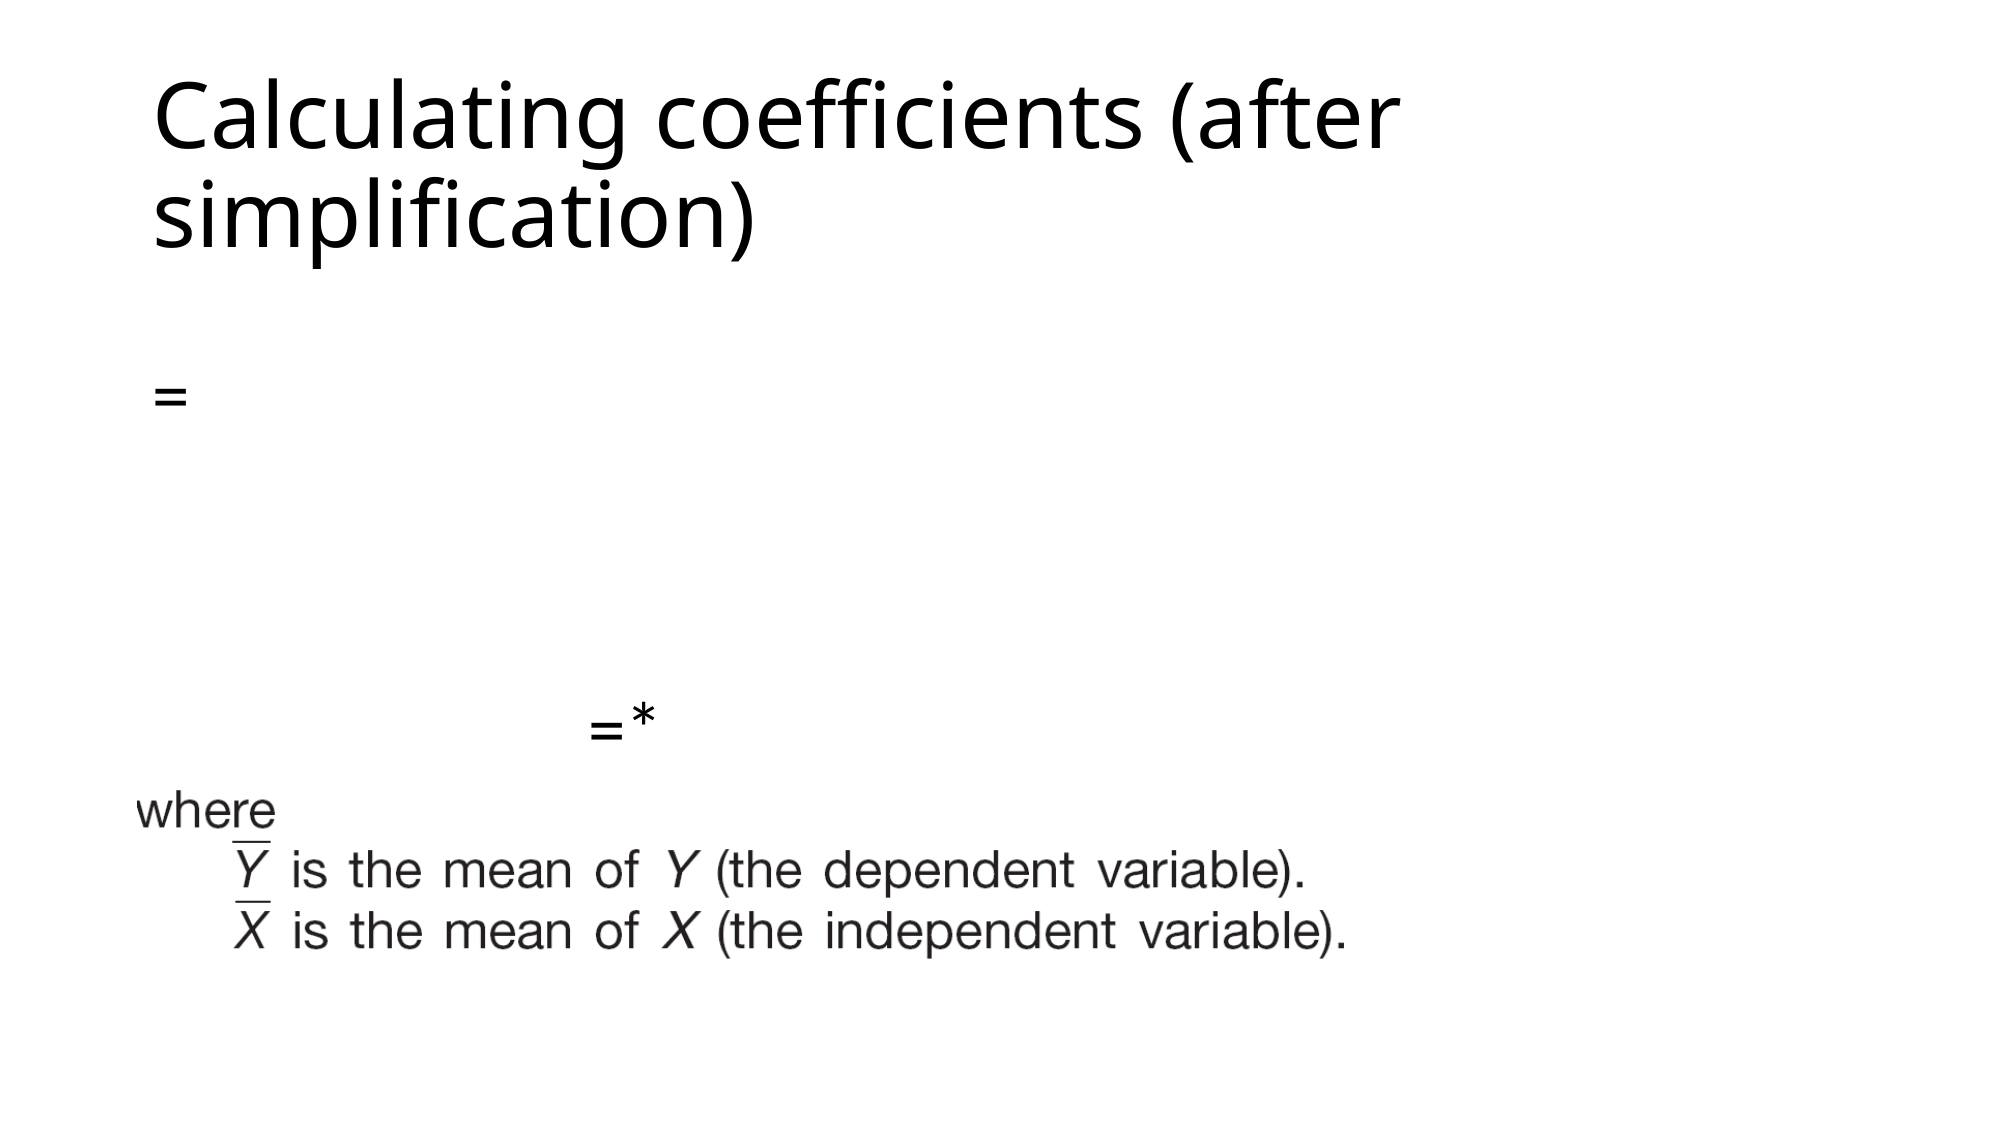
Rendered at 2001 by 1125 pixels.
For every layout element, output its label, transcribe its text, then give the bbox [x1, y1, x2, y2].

picture [137, 783, 1488, 971]
title Calculating coefficients (after simplification) [137, 59, 1863, 278]
